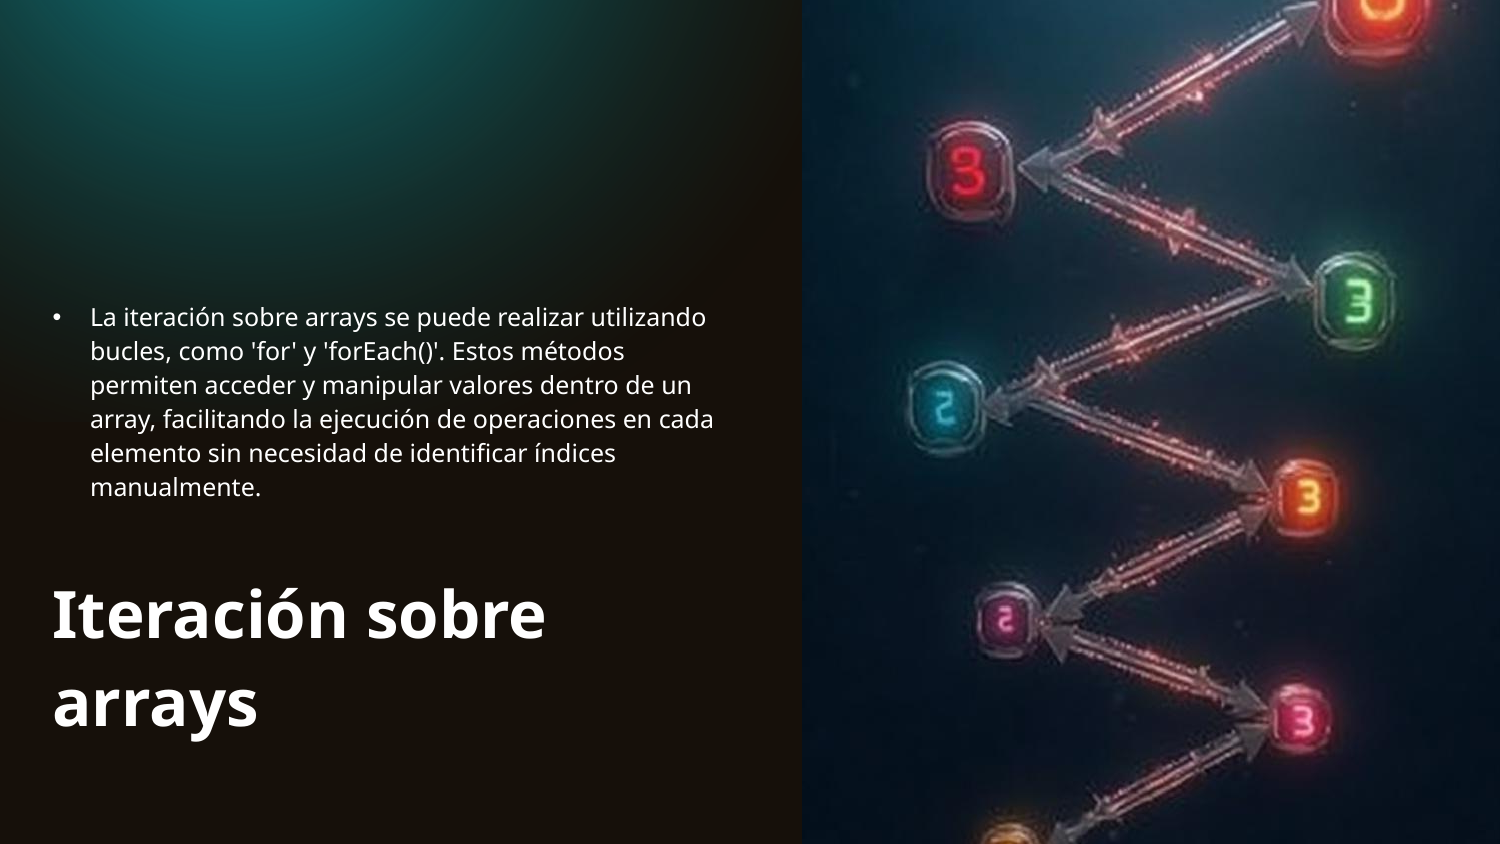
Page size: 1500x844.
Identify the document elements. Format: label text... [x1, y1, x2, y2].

subtitle La iteración sobre arrays se puede realizar utilizando bucles, como 'for' y 'forEach()'. Estos métodos permiten acceder y manipular valores dentro de un array, facilitando la ejecución de operaciones en cada elemento sin necesidad de identificar índices manualmente. [37, 54, 750, 519]
title Iteración sobre arrays [37, 551, 750, 761]
picture [0, 0, 1500, 844]
